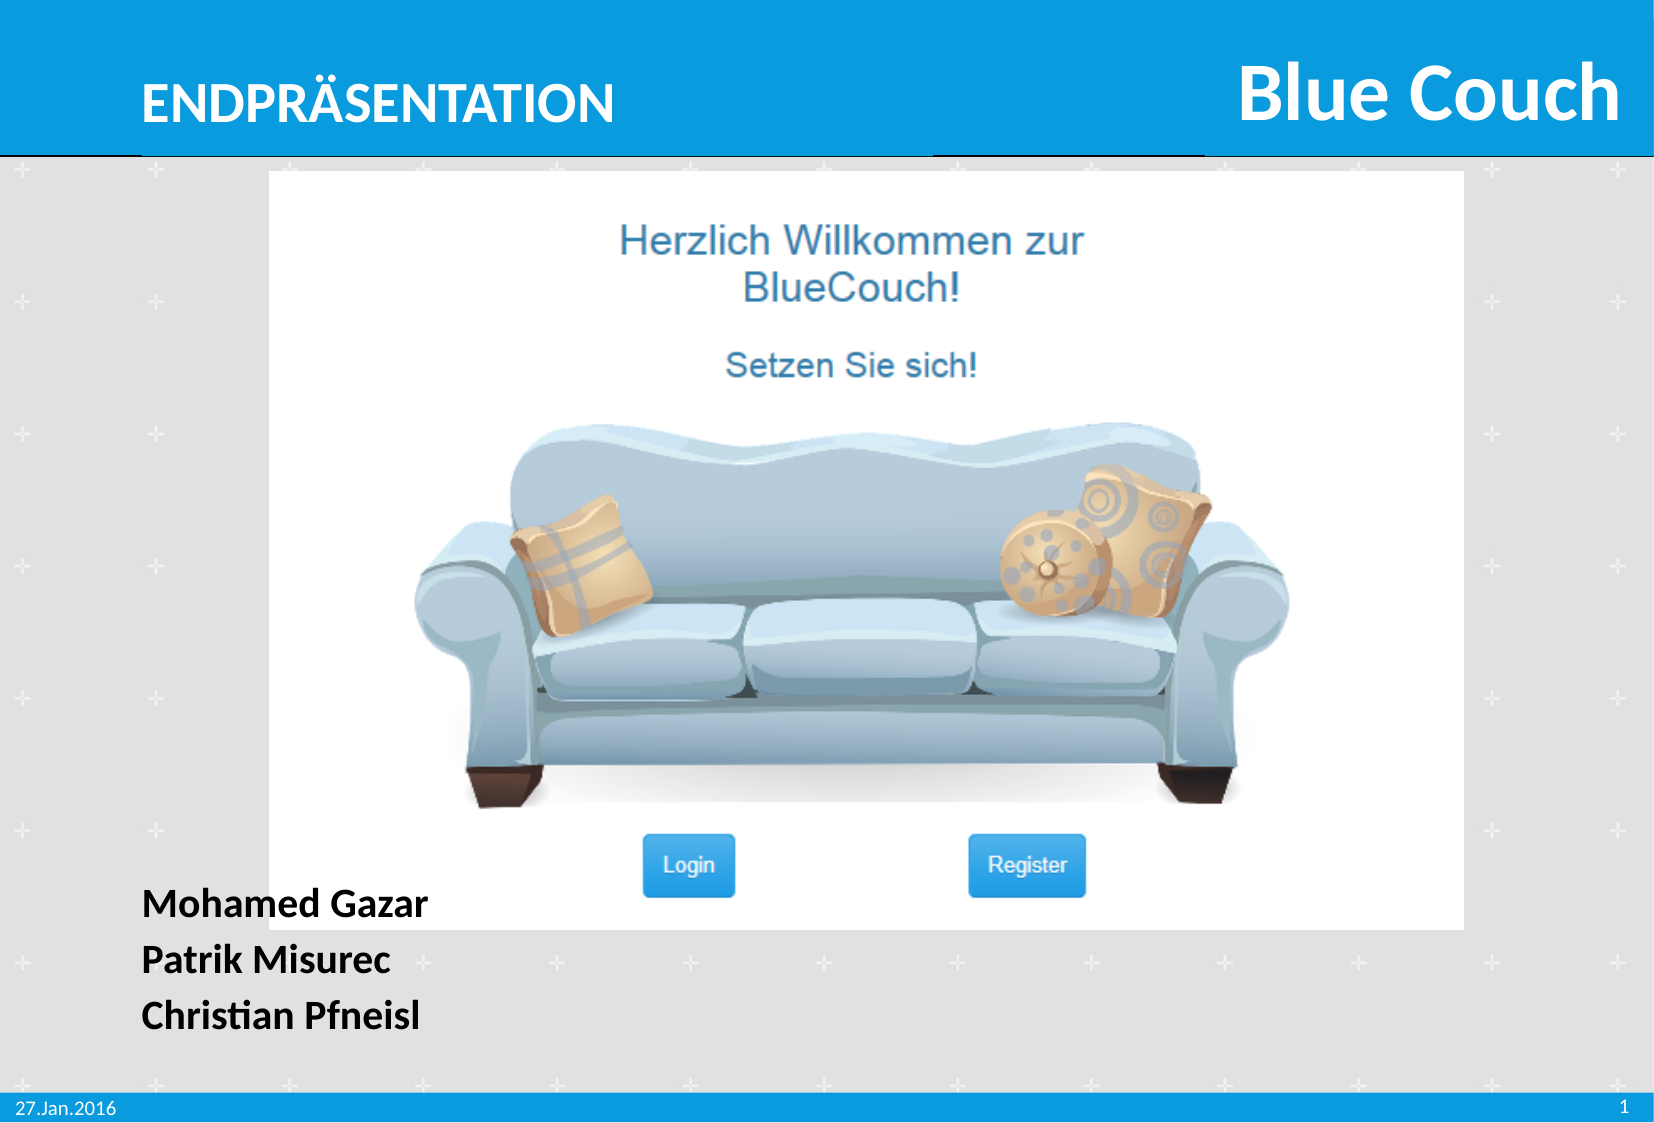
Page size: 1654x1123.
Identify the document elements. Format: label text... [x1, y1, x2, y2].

picture [0, 157, 1654, 1092]
text_box ENDPRÄSENTATION [141, 41, 934, 157]
slide_number 1 [1594, 1092, 1654, 1123]
text_box Mohamed Gazar Patrik Misurec Christian Pfneisl [141, 868, 1589, 1034]
